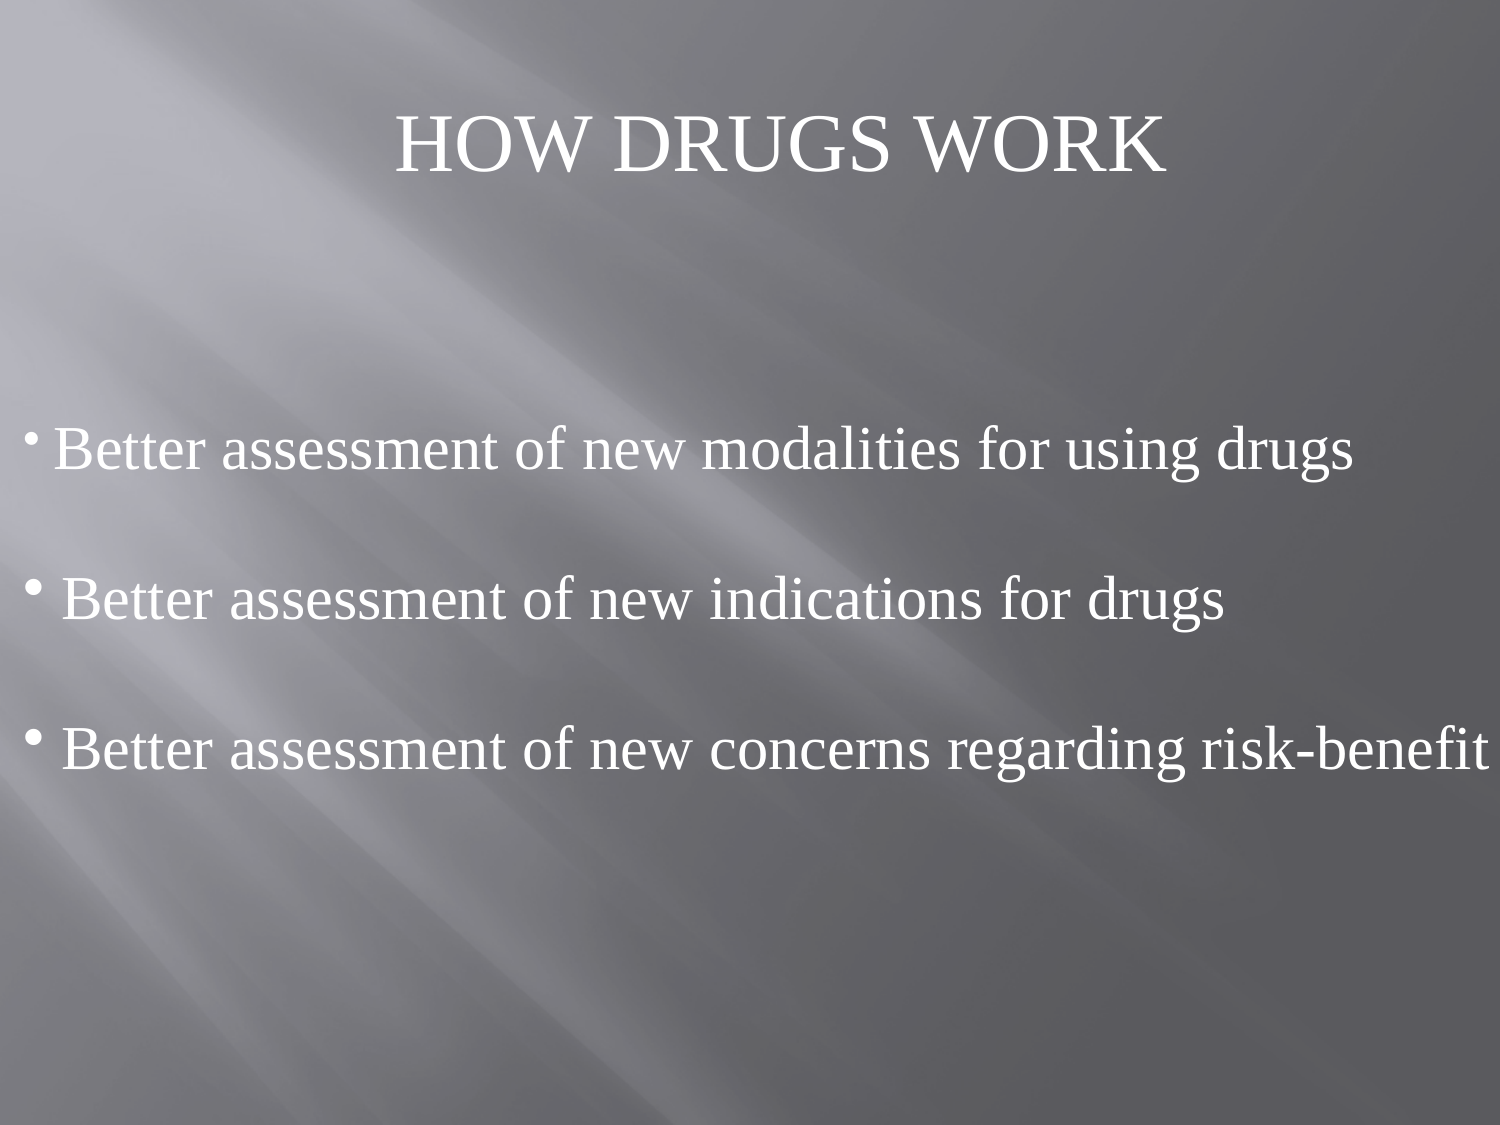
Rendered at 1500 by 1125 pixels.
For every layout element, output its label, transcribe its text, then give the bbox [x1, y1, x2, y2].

text_box Better assessment of new modalities for using drugs Better assessment of new indications for drugs Better assessment of new concerns regarding risk-benefit [8, 399, 1500, 790]
text_box HOW DRUGS WORK [379, 81, 1183, 196]
